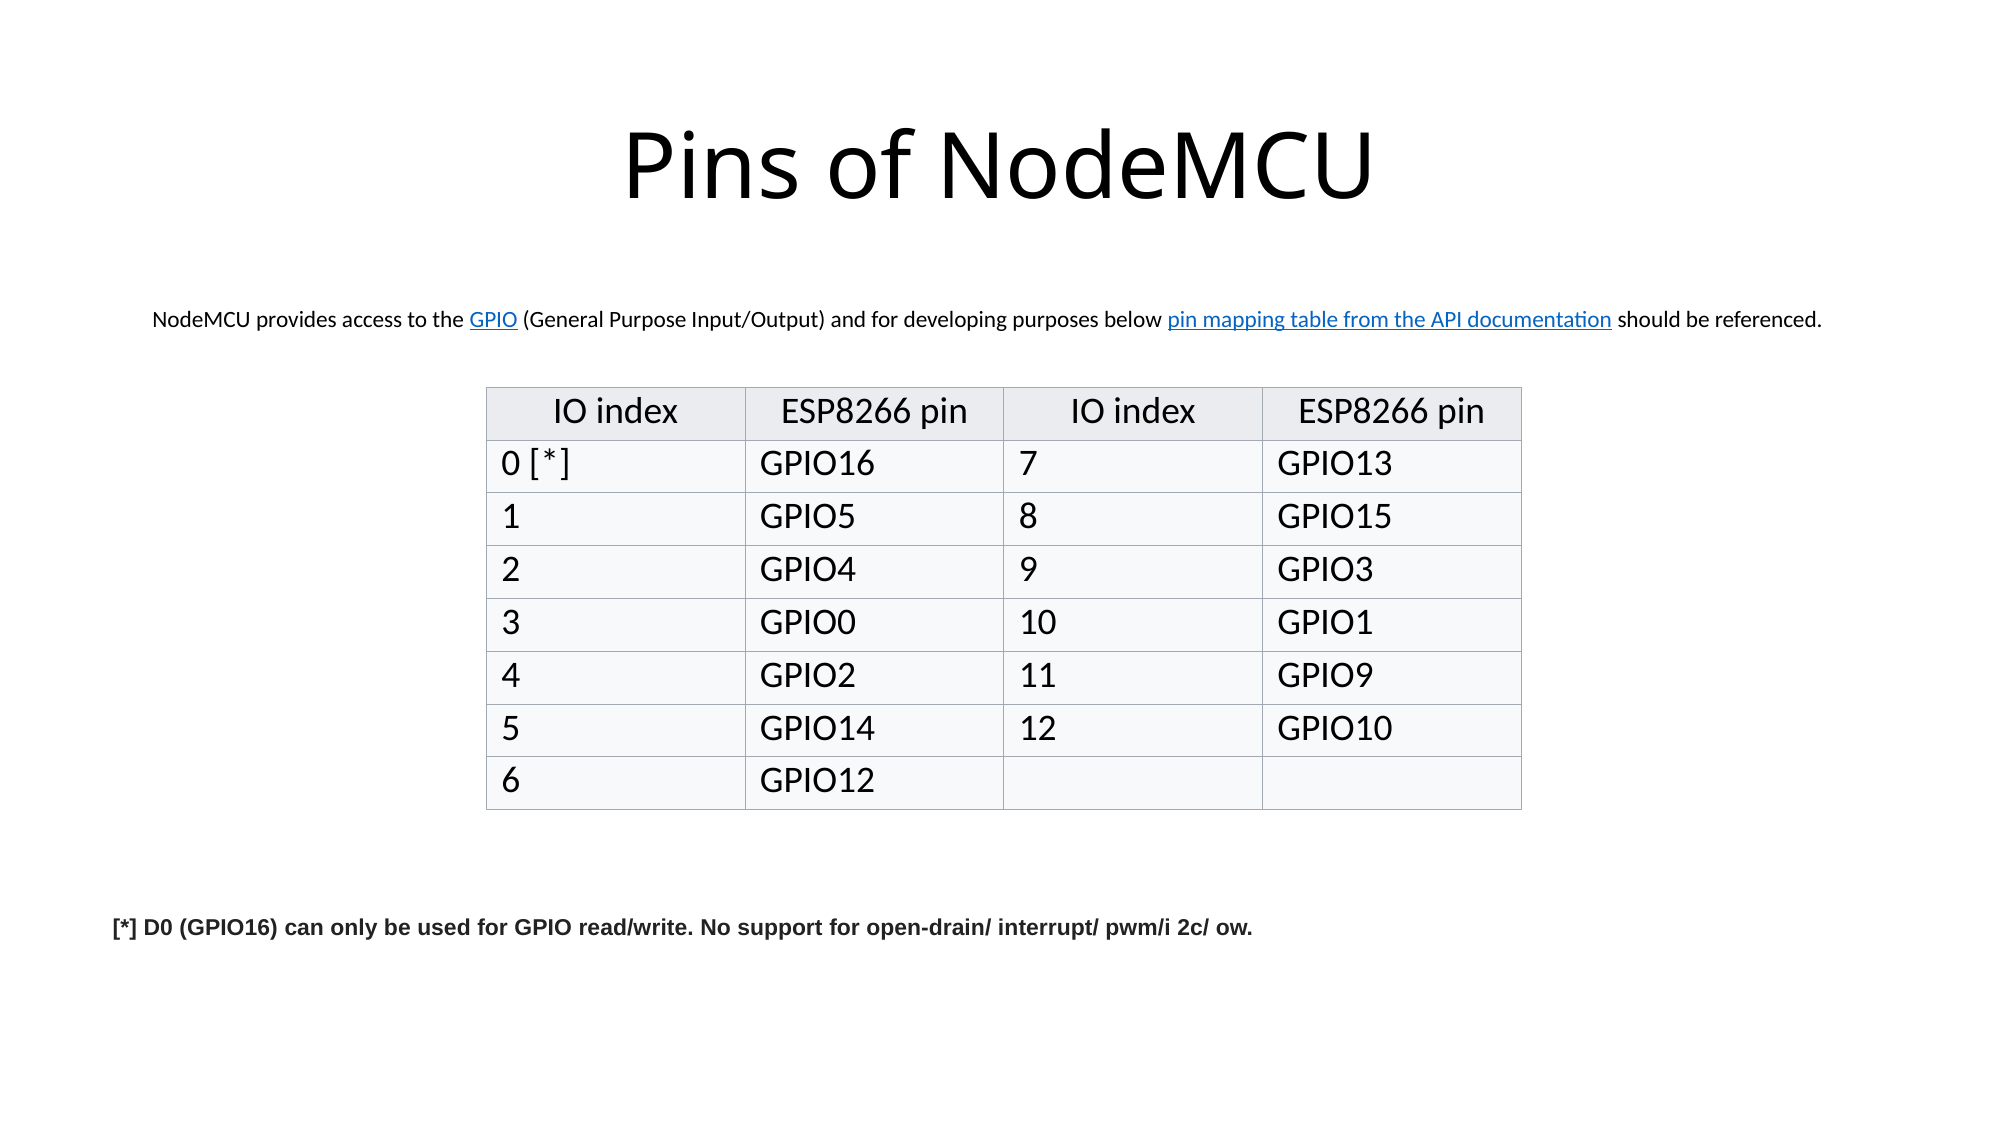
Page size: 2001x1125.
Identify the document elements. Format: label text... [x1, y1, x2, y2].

table_cell GPIO10 [1263, 705, 1521, 756]
table_cell 8 [1004, 493, 1262, 545]
table_cell 11 [1004, 652, 1262, 704]
table_cell GPIO13 [1263, 441, 1521, 492]
table_cell GPIO16 [746, 441, 1003, 492]
table_cell GPIO12 [746, 757, 1003, 809]
table_cell GPIO2 [746, 652, 1003, 704]
table_cell 12 [1004, 705, 1262, 756]
table_cell 6 [487, 757, 745, 809]
table_cell GPIO15 [1263, 493, 1521, 545]
table_cell GPIO14 [746, 705, 1003, 756]
table_cell 3 [487, 599, 745, 651]
table_cell 4 [487, 652, 745, 704]
table_cell 2 [487, 546, 745, 598]
table_cell GPIO9 [1263, 652, 1521, 704]
table_cell 7 [1004, 441, 1262, 492]
title Pins of NodeMCU [137, 59, 1863, 278]
text_box [486, 334, 1687, 440]
table_cell 1 [487, 493, 745, 545]
table_cell GPIO0 [746, 599, 1003, 651]
table_cell [1004, 757, 1262, 809]
table_cell 9 [1004, 546, 1262, 598]
table_cell [1263, 757, 1521, 809]
table_cell 10 [1004, 599, 1262, 651]
table_cell 5 [487, 705, 745, 756]
table_cell GPIO3 [1263, 546, 1521, 598]
table_cell GPIO4 [746, 546, 1003, 598]
table_cell GPIO5 [746, 493, 1003, 545]
table_cell 0 [*] [487, 441, 745, 492]
list NodeMCU provides access to the GPIO (General Purpose Input/Output) and for developing purposes below pin mapping table from the API documentation should be referenced. [137, 299, 1863, 366]
table_cell GPIO1 [1263, 599, 1521, 651]
text_box [*] D0 (GPIO16) can only be used for GPIO read/write. No support for open-drain/ interrupt/ pwm/i 2c/ ow. [97, 905, 1767, 948]
